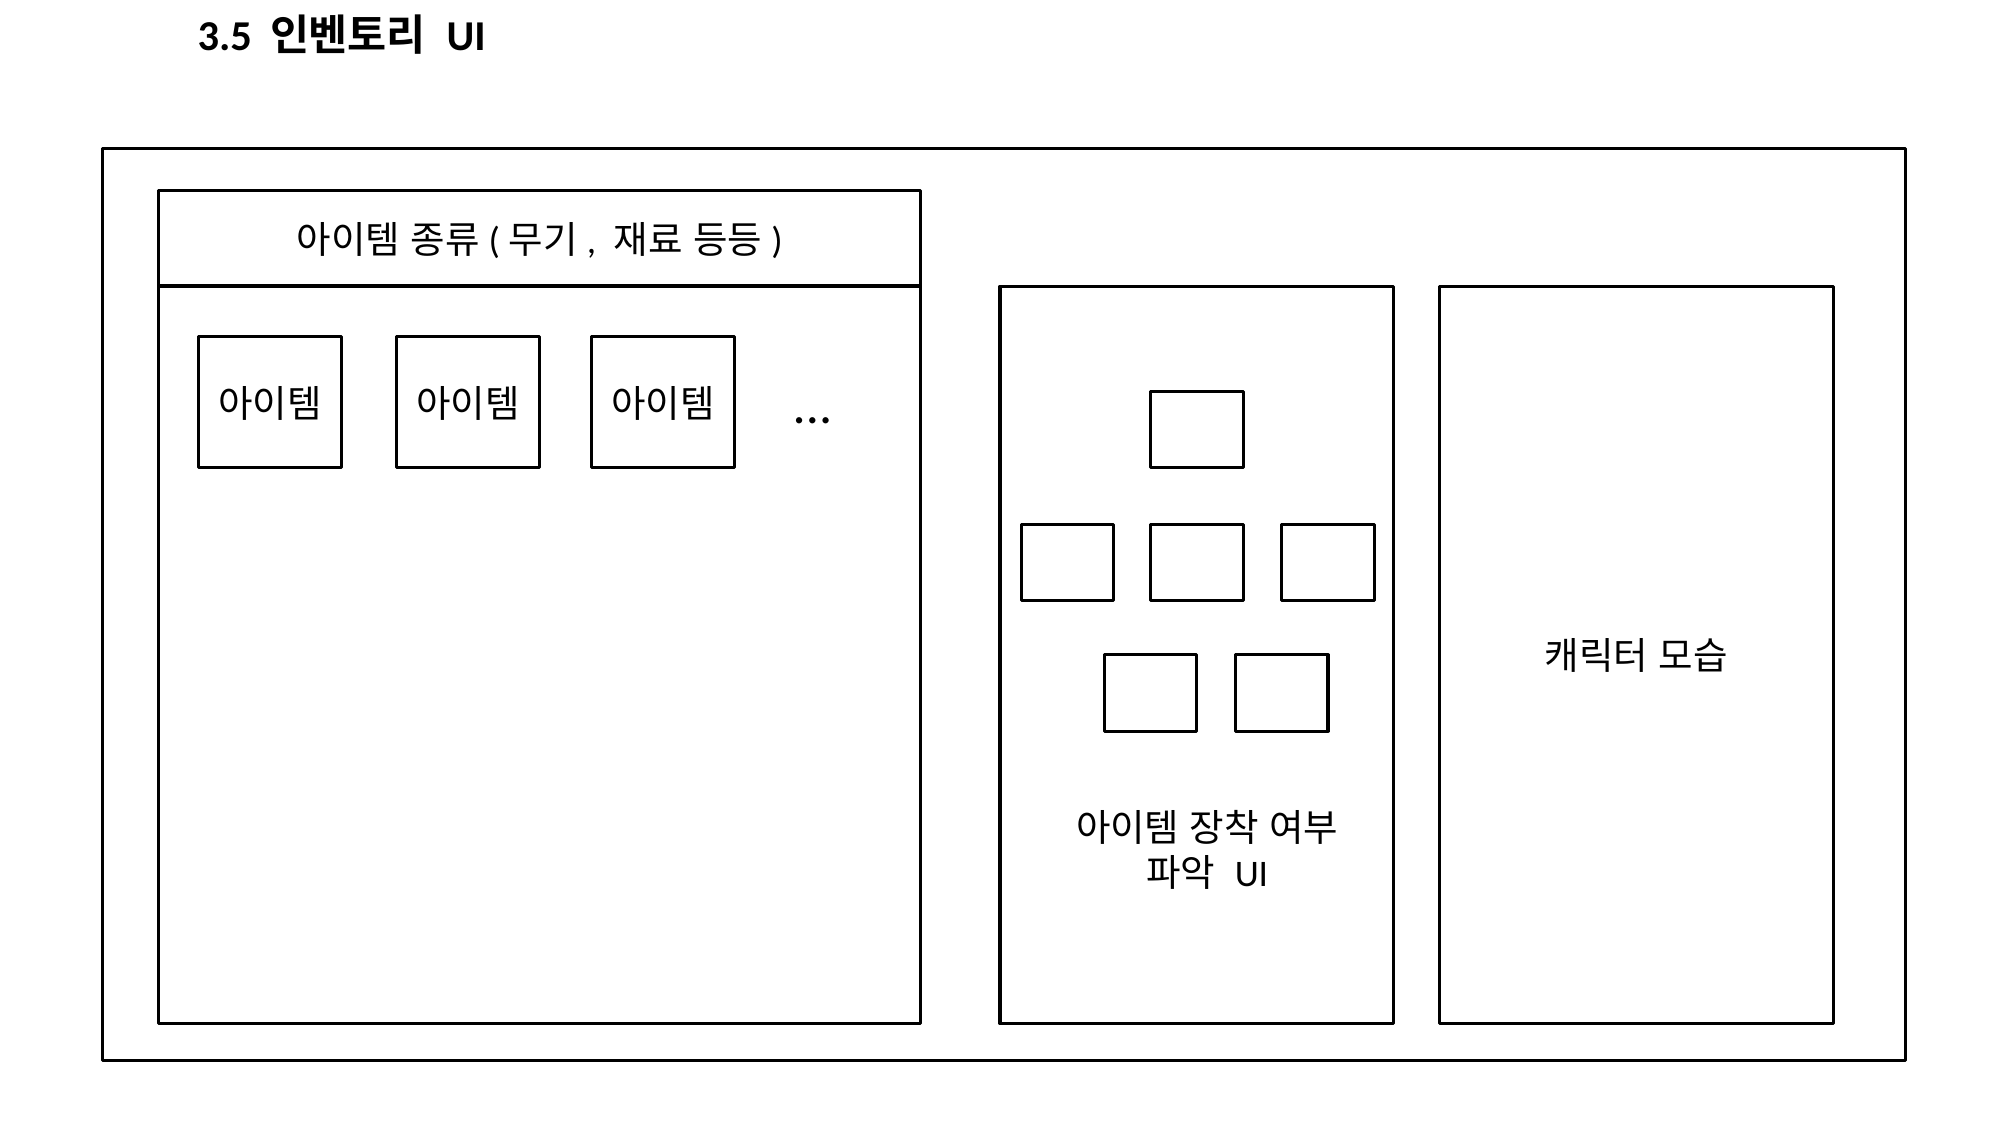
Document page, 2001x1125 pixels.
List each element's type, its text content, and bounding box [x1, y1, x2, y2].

text_box [1103, 653, 1198, 733]
text_box 캐릭터 모습 [1438, 285, 1835, 1025]
text_box ... [734, 363, 891, 442]
text_box [157, 288, 922, 1025]
text_box [1149, 523, 1245, 602]
text_box 아이템 [197, 335, 343, 469]
title 3.5 인벤토리 UI [0, 0, 684, 66]
text_box [101, 147, 1907, 1062]
text_box 아이템 [590, 335, 736, 469]
text_box [1020, 523, 1115, 602]
text_box 아이템 장착 여부 파악 UI [1040, 796, 1375, 902]
text_box [1280, 523, 1376, 602]
text_box [998, 285, 1395, 1025]
text_box [1149, 390, 1245, 469]
text_box [1234, 653, 1330, 733]
text_box 아이템 종류(무기, 재료 등등) [157, 189, 922, 288]
text_box 아이템 [395, 335, 541, 469]
